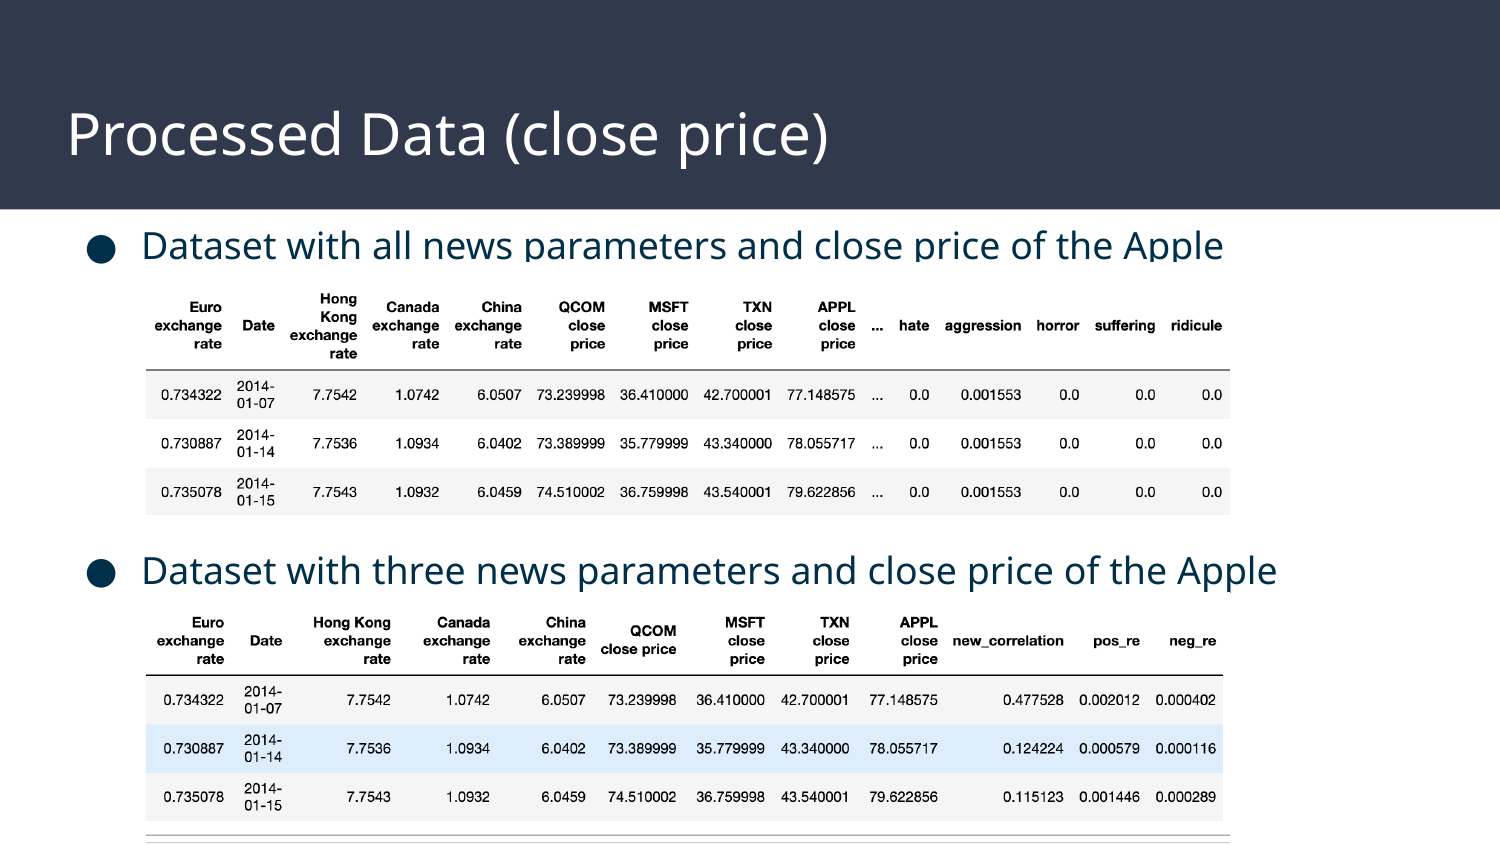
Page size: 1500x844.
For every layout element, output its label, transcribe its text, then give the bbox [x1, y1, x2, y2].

picture [146, 262, 1230, 515]
title Processed Data (close price) [51, 82, 1449, 185]
picture [146, 592, 1230, 844]
text_box Dataset with all news parameters and close price of the Apple Dataset with three news parameters and close price of the Apple [51, 207, 1427, 768]
